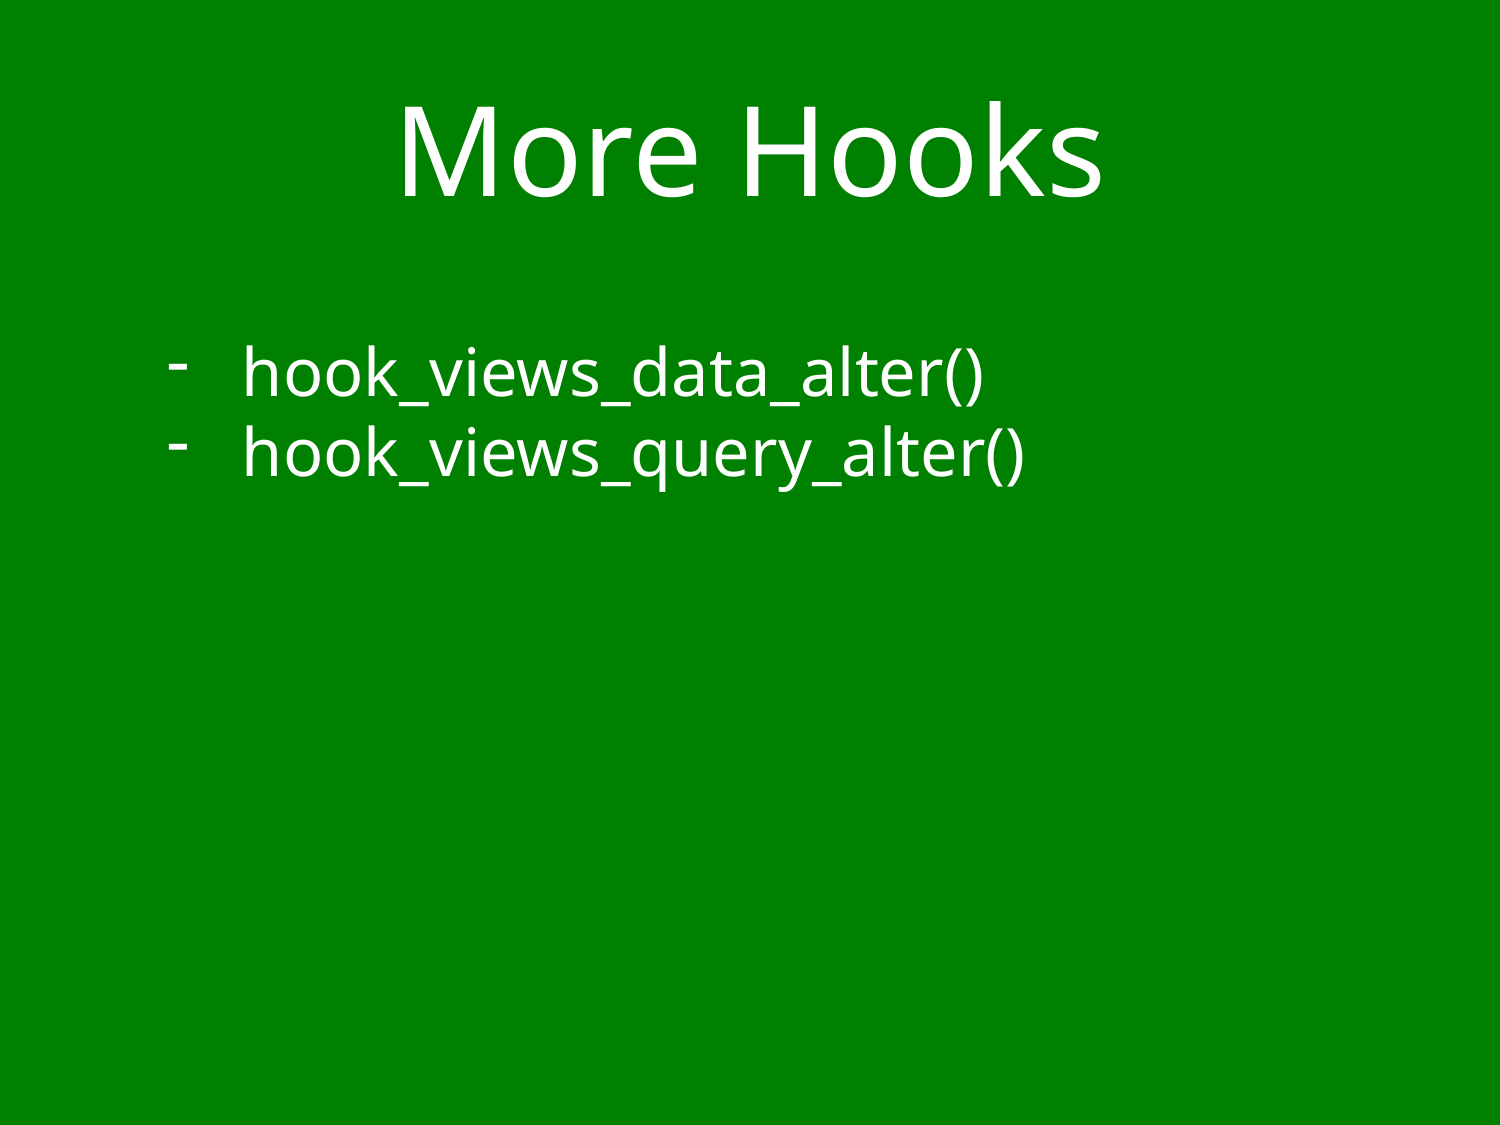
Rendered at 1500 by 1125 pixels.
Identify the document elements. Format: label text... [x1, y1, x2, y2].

text_box hook_views_data_alter() hook_views_query_alter() [152, 322, 1354, 498]
title More Hooks [112, 25, 1388, 267]
